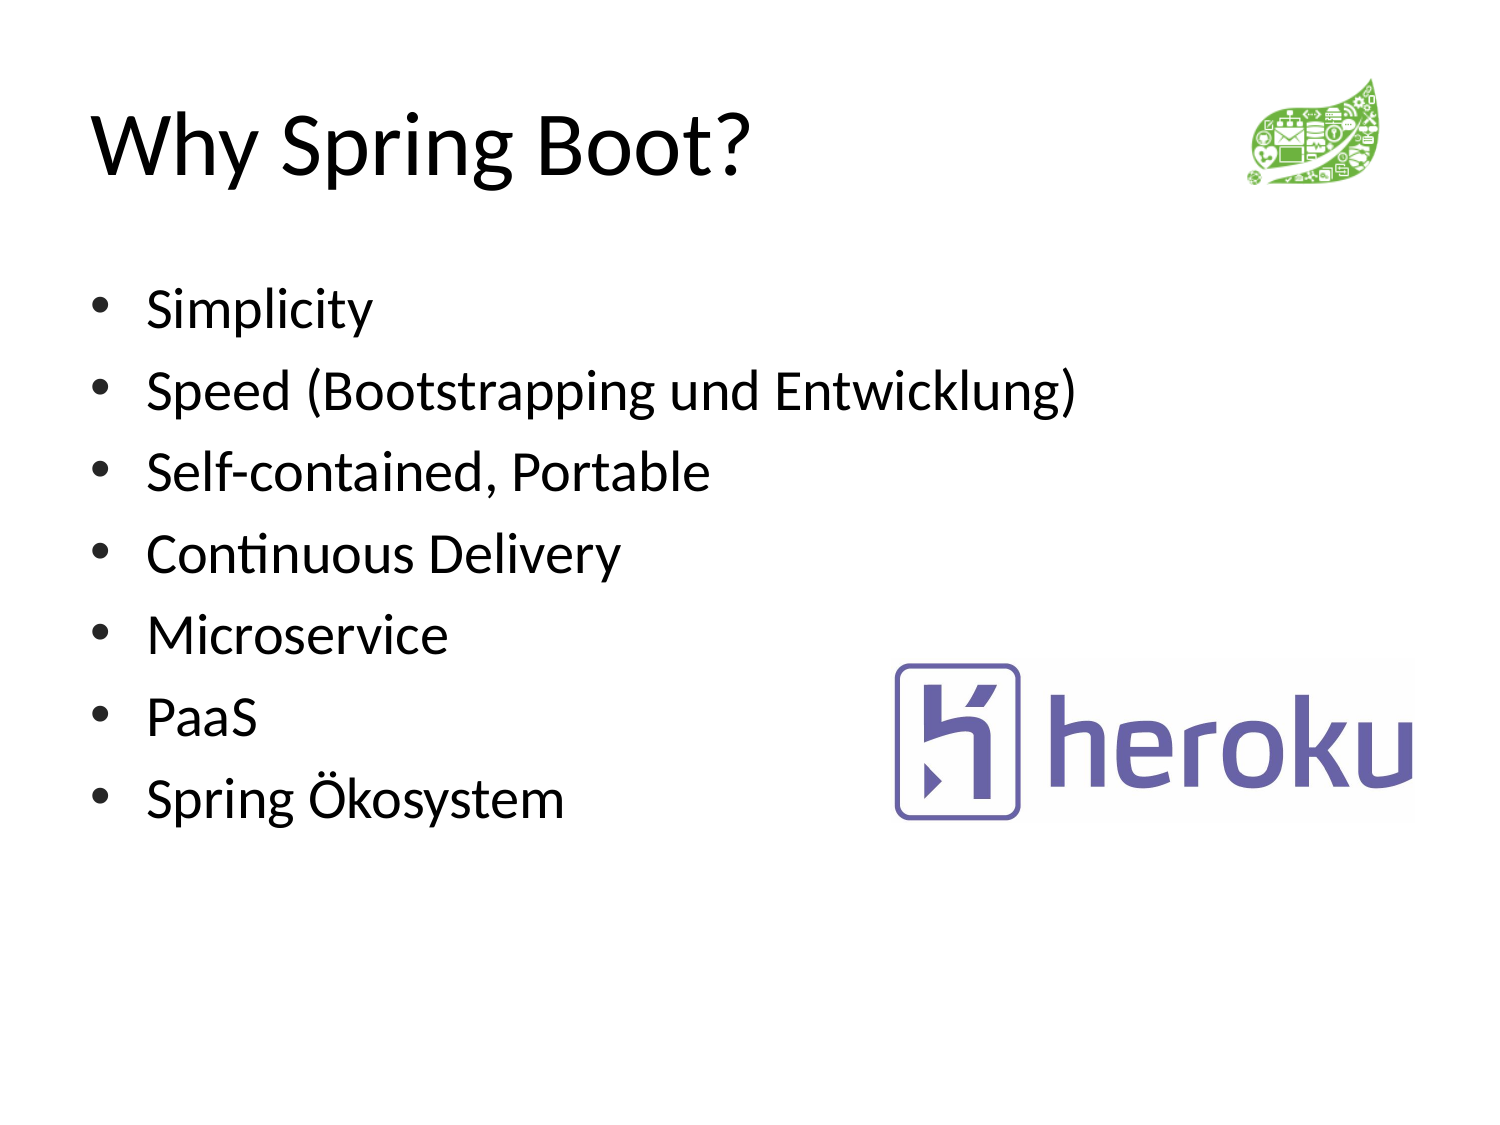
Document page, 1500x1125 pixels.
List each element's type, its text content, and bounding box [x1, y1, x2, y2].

title Why Spring Boot? [75, 45, 1425, 233]
list Simplicity Speed (Bootstrapping und Entwicklung) Self-contained, Portable Continuous Delivery Microservice PaaS Spring Ökosystem [75, 262, 1425, 1005]
picture [891, 658, 1416, 823]
